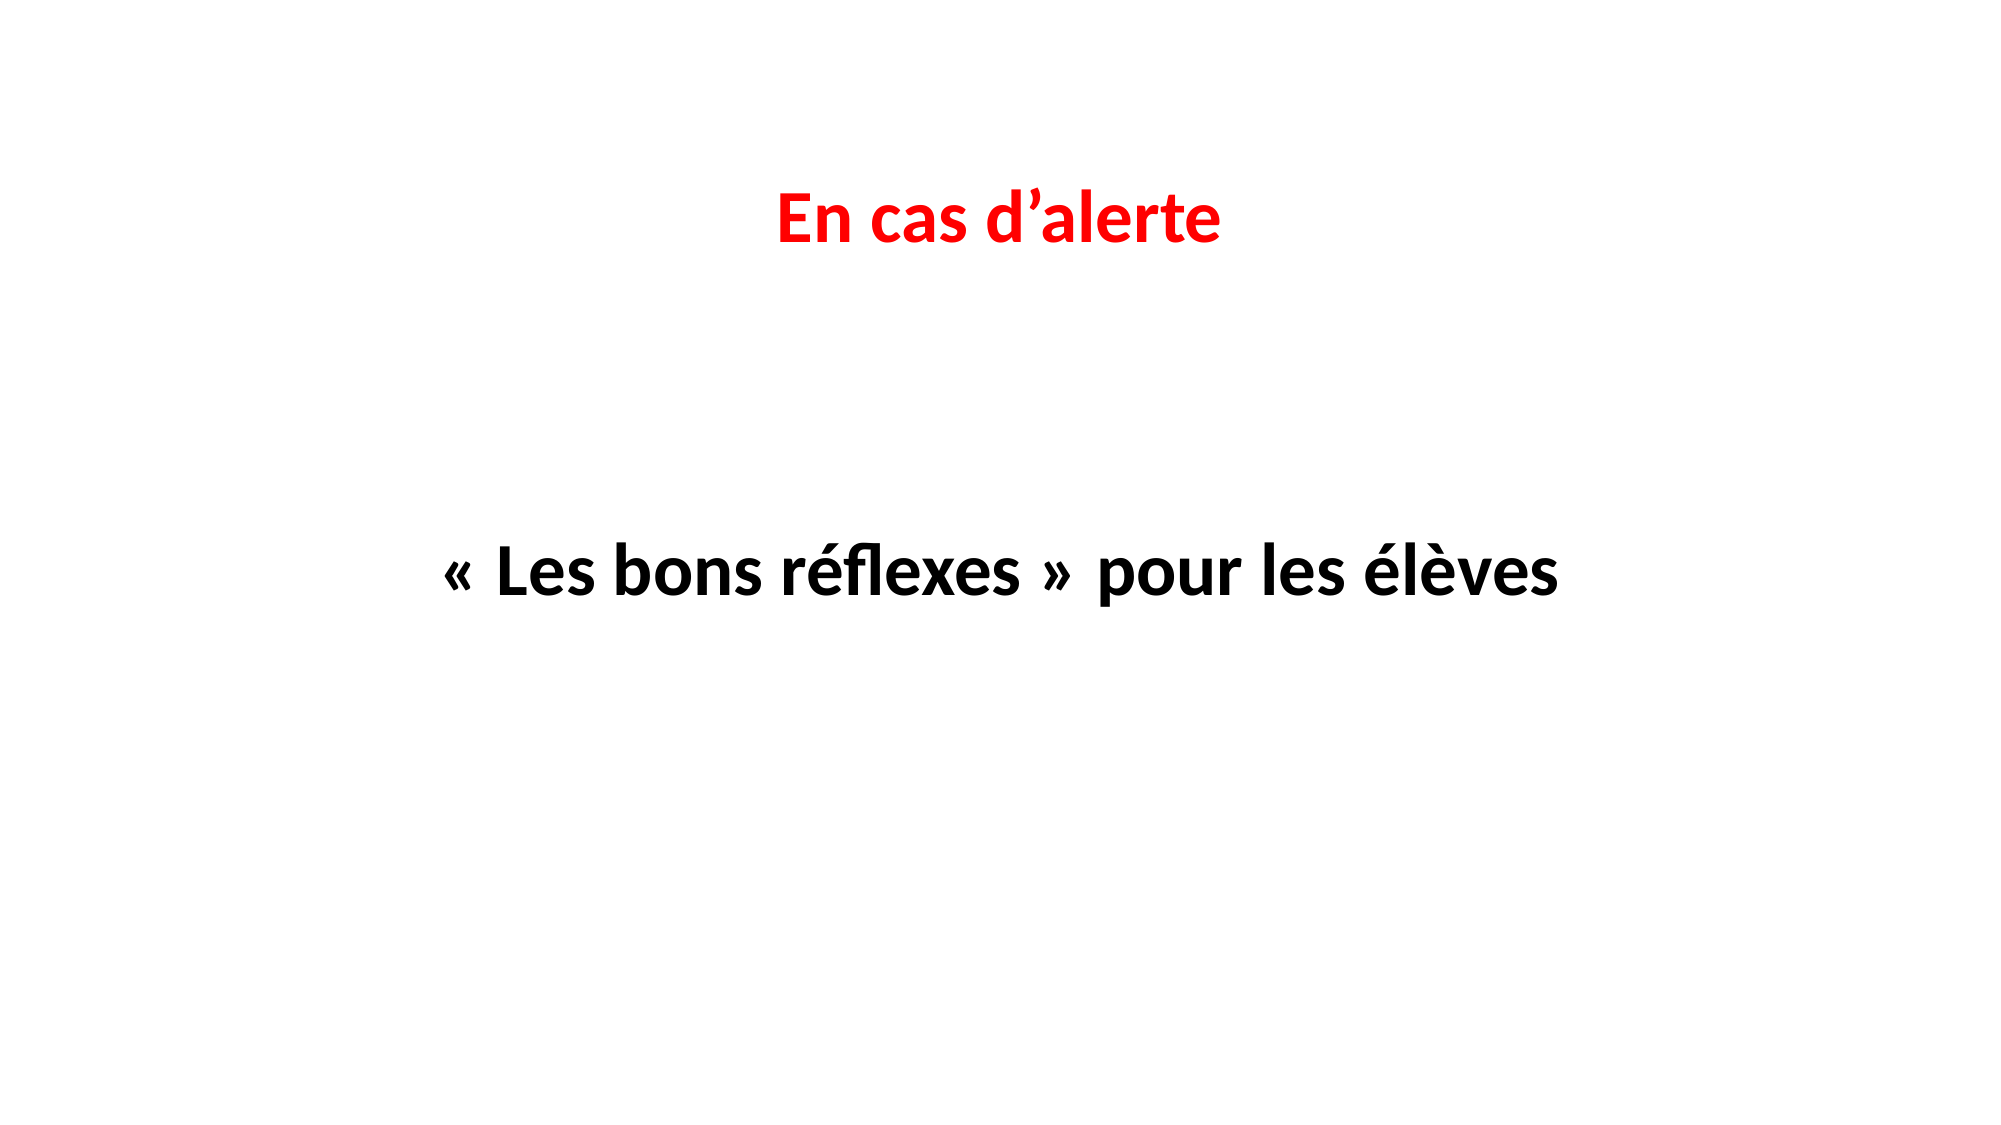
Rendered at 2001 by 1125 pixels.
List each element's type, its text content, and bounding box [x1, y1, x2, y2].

list En cas d’alerte « Les bons réflexes » pour les élèves [137, 59, 1863, 1014]
